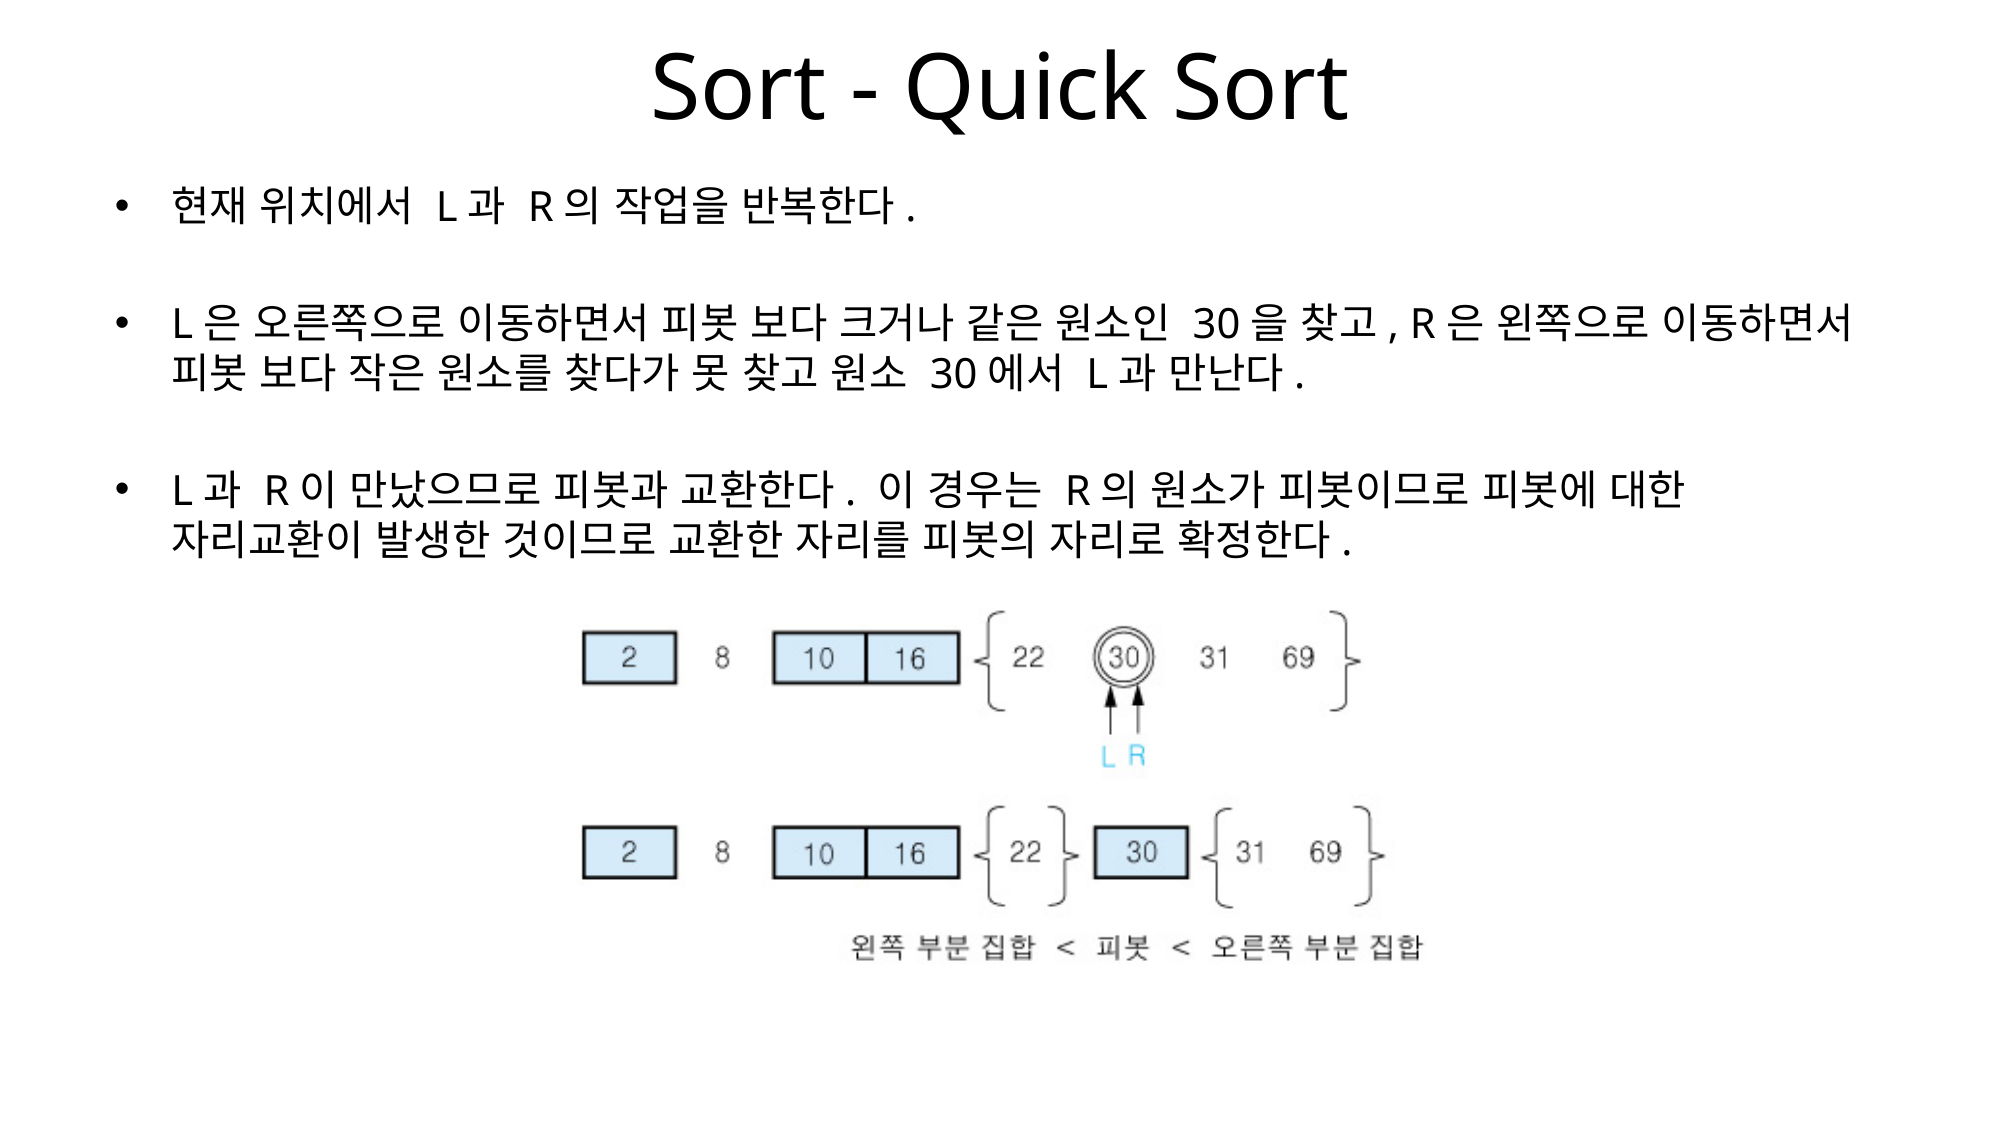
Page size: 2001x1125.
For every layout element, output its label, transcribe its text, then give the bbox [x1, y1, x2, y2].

list 현재 위치에서 L과 R의 작업을 반복한다. L은 오른쪽으로 이동하면서 피봇 보다 크거나 같은 원소인 30을 찾고, R은 왼쪽으로 이동하면서 피봇 보다 작은 원소를 찾다가 못 찾고 원소 30에서 L과 만난다. L과 R이 만났으므로 피봇과 교환한다. 이 경우는 R의 원소가 피봇이므로 피봇에 대한 자리교환이 발생한 것이므로 교환한 자리를 피봇의 자리로 확정한다. [99, 172, 1900, 1024]
picture [546, 585, 1446, 988]
title Sort - Quick Sort [99, 19, 1900, 147]
